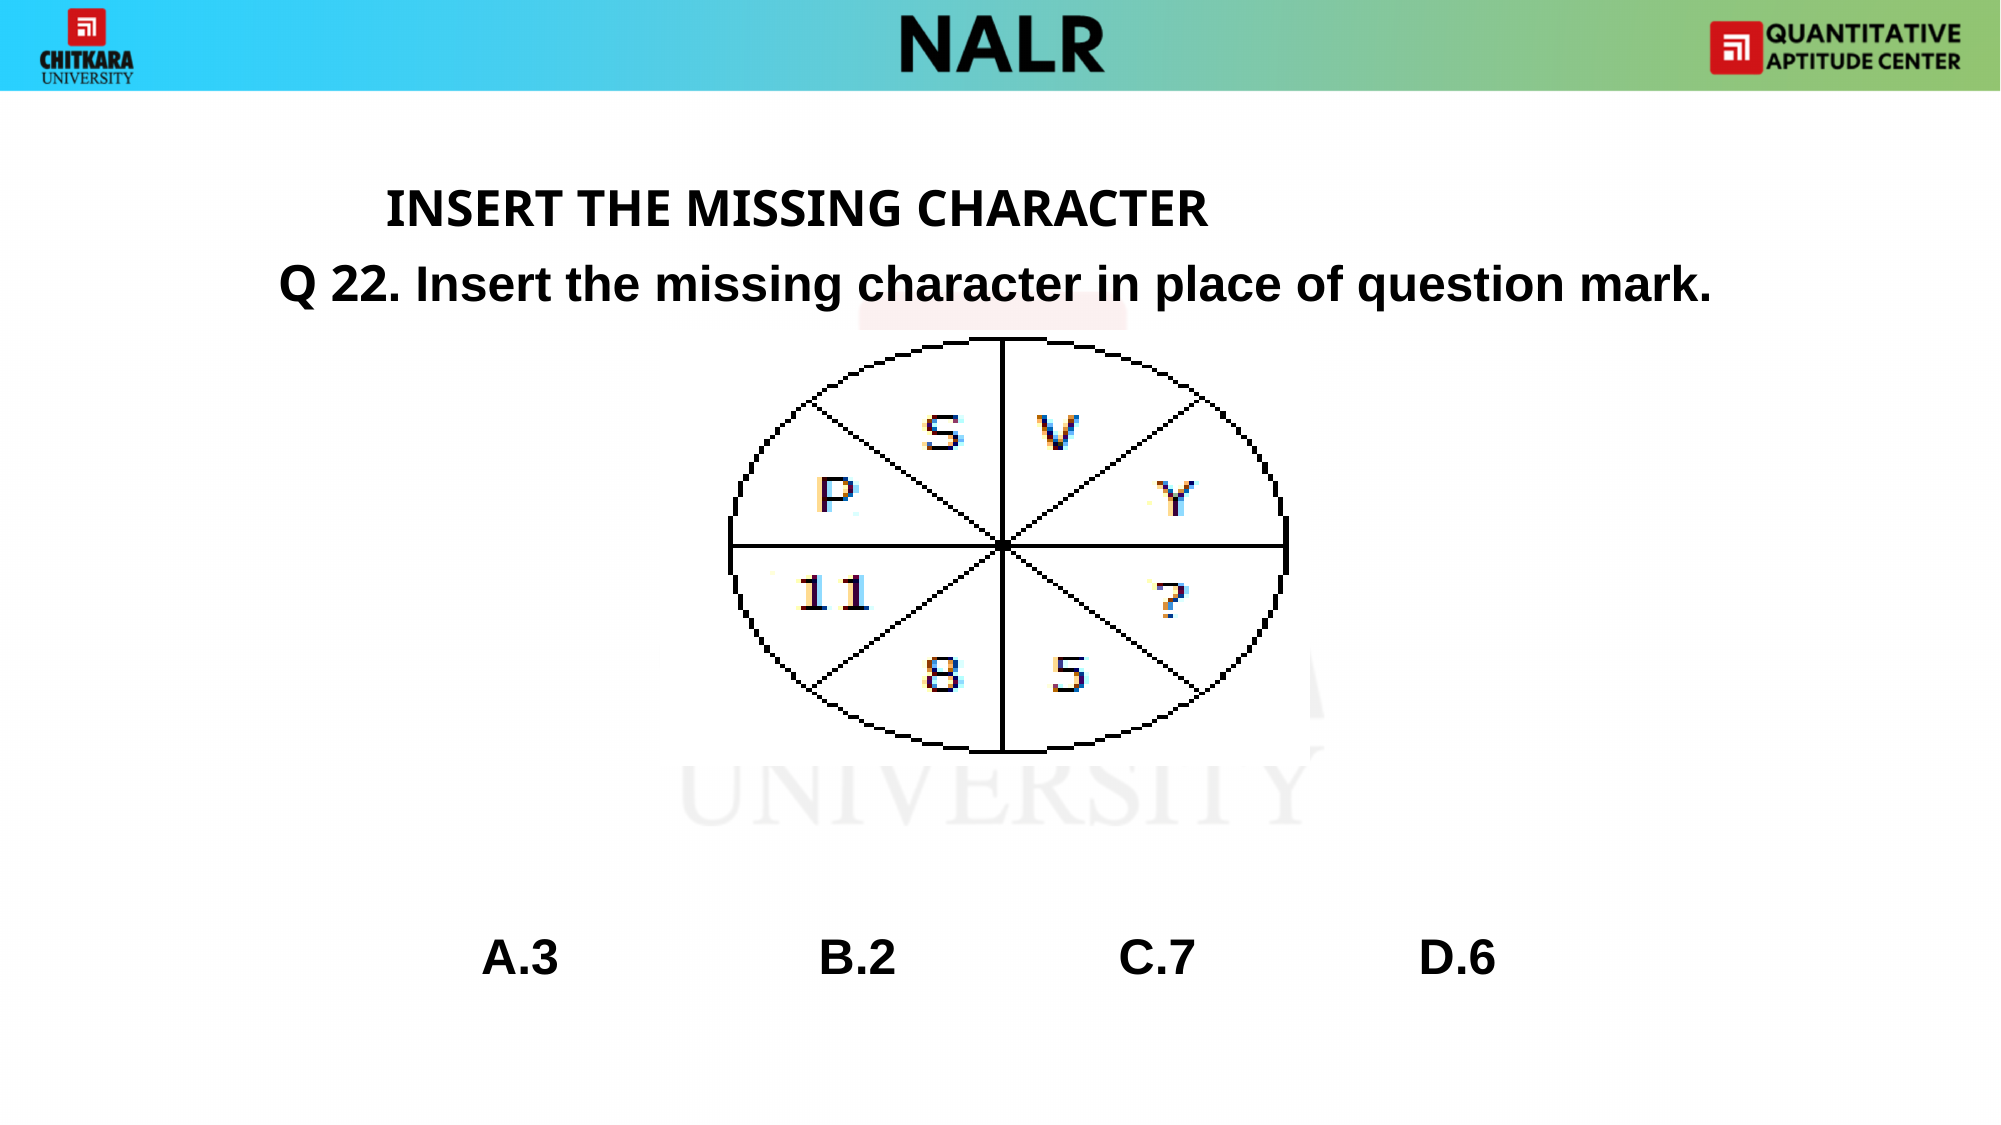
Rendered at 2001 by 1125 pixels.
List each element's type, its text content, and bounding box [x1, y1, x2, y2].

picture [0, 0, 2001, 1125]
list INSERT THE MISSING CHARACTER Q 22. Insert the missing character in place of question mark. A.3 B.2 C.7 D.6 [33, 175, 1959, 1053]
